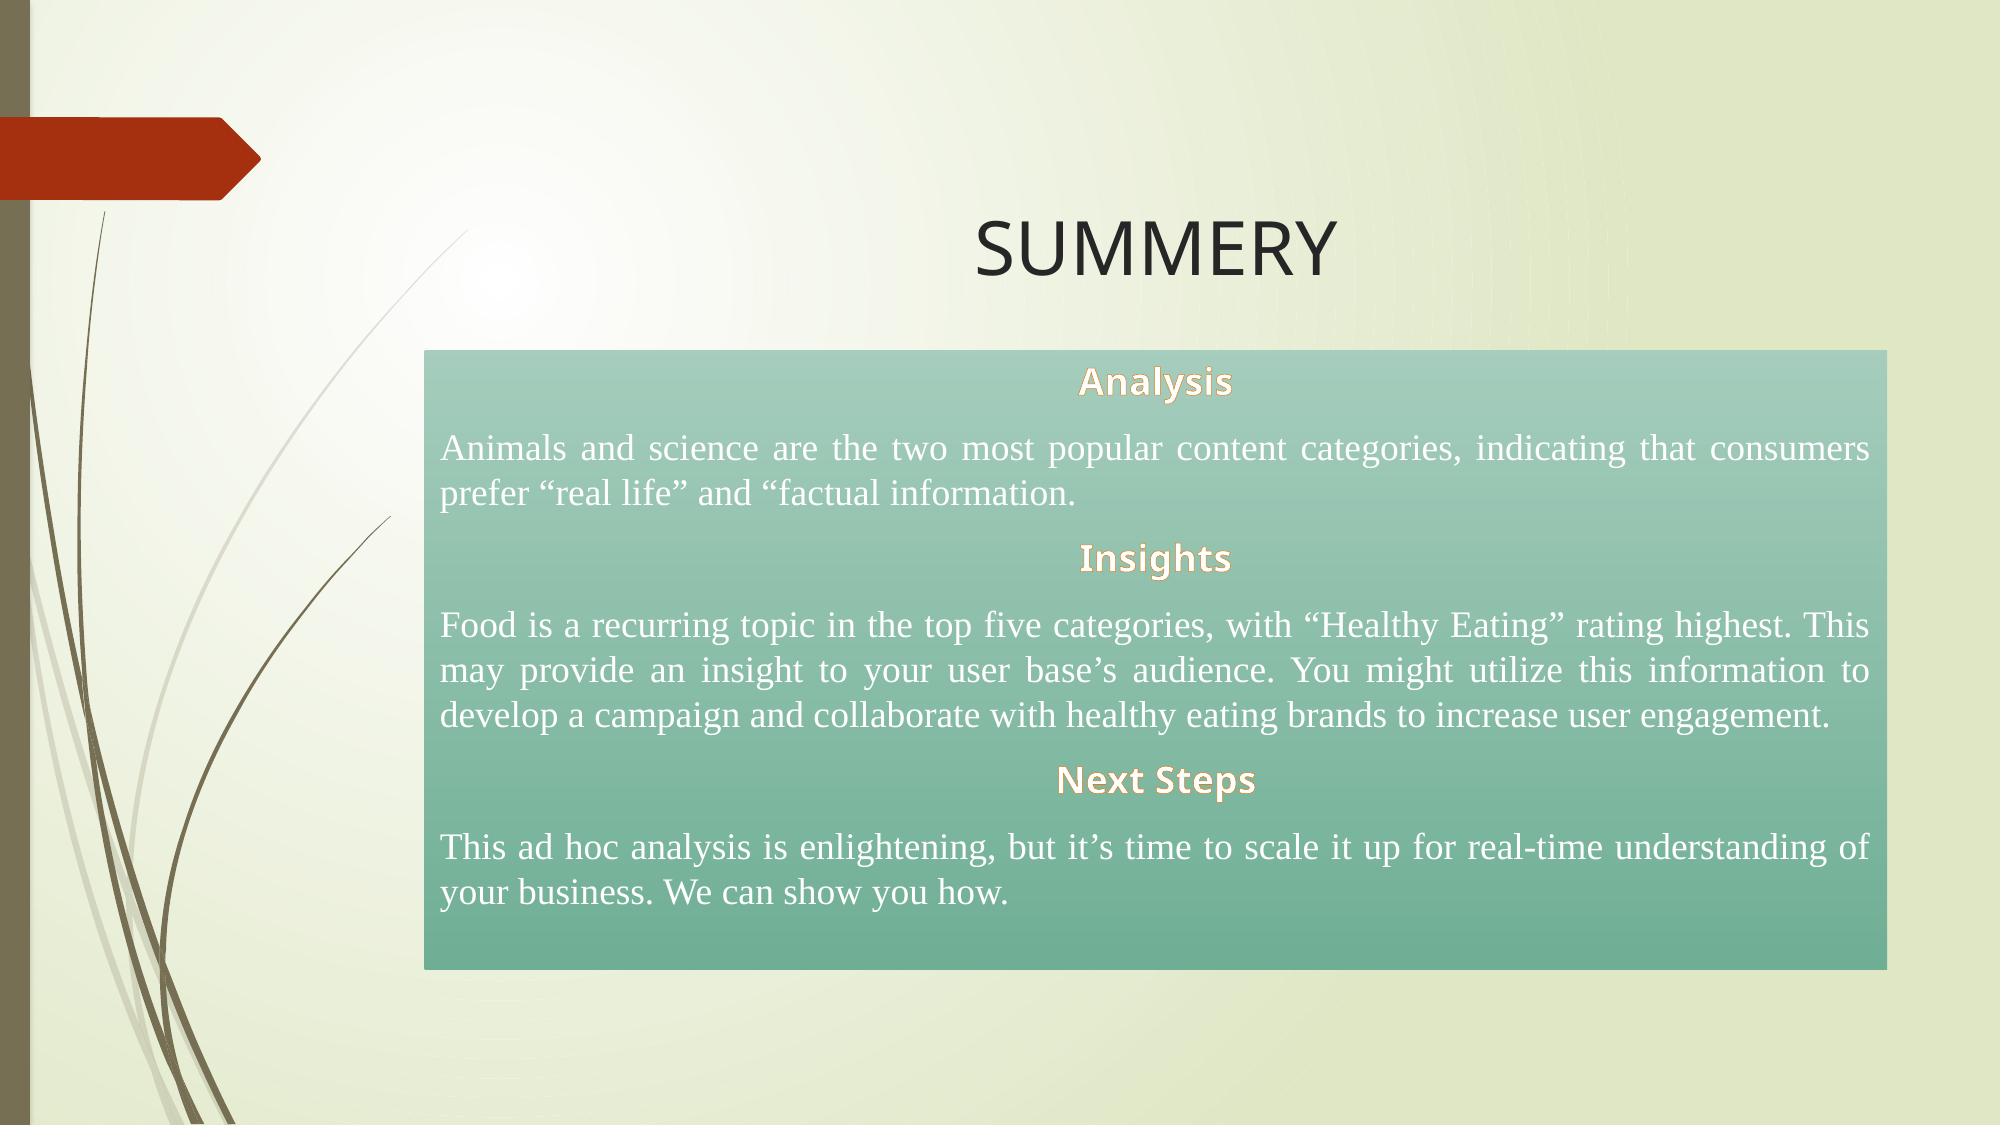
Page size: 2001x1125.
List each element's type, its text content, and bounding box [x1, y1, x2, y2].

title SUMMERY [425, 102, 1888, 313]
list Analysis Animals and science are the two most popular content categories, indicating that consumers prefer “real life” and “factual information. Insights Food is a recurring topic in the top five categories, with “Healthy Eating” rating highest. This may provide an insight to your user base’s audience. You might utilize this information to develop a campaign and collaborate with healthy eating brands to increase user engagement. Next Steps This ad hoc analysis is enlightening, but it’s time to scale it up for real-time understanding of your business. We can show you how. [424, 350, 1888, 970]
